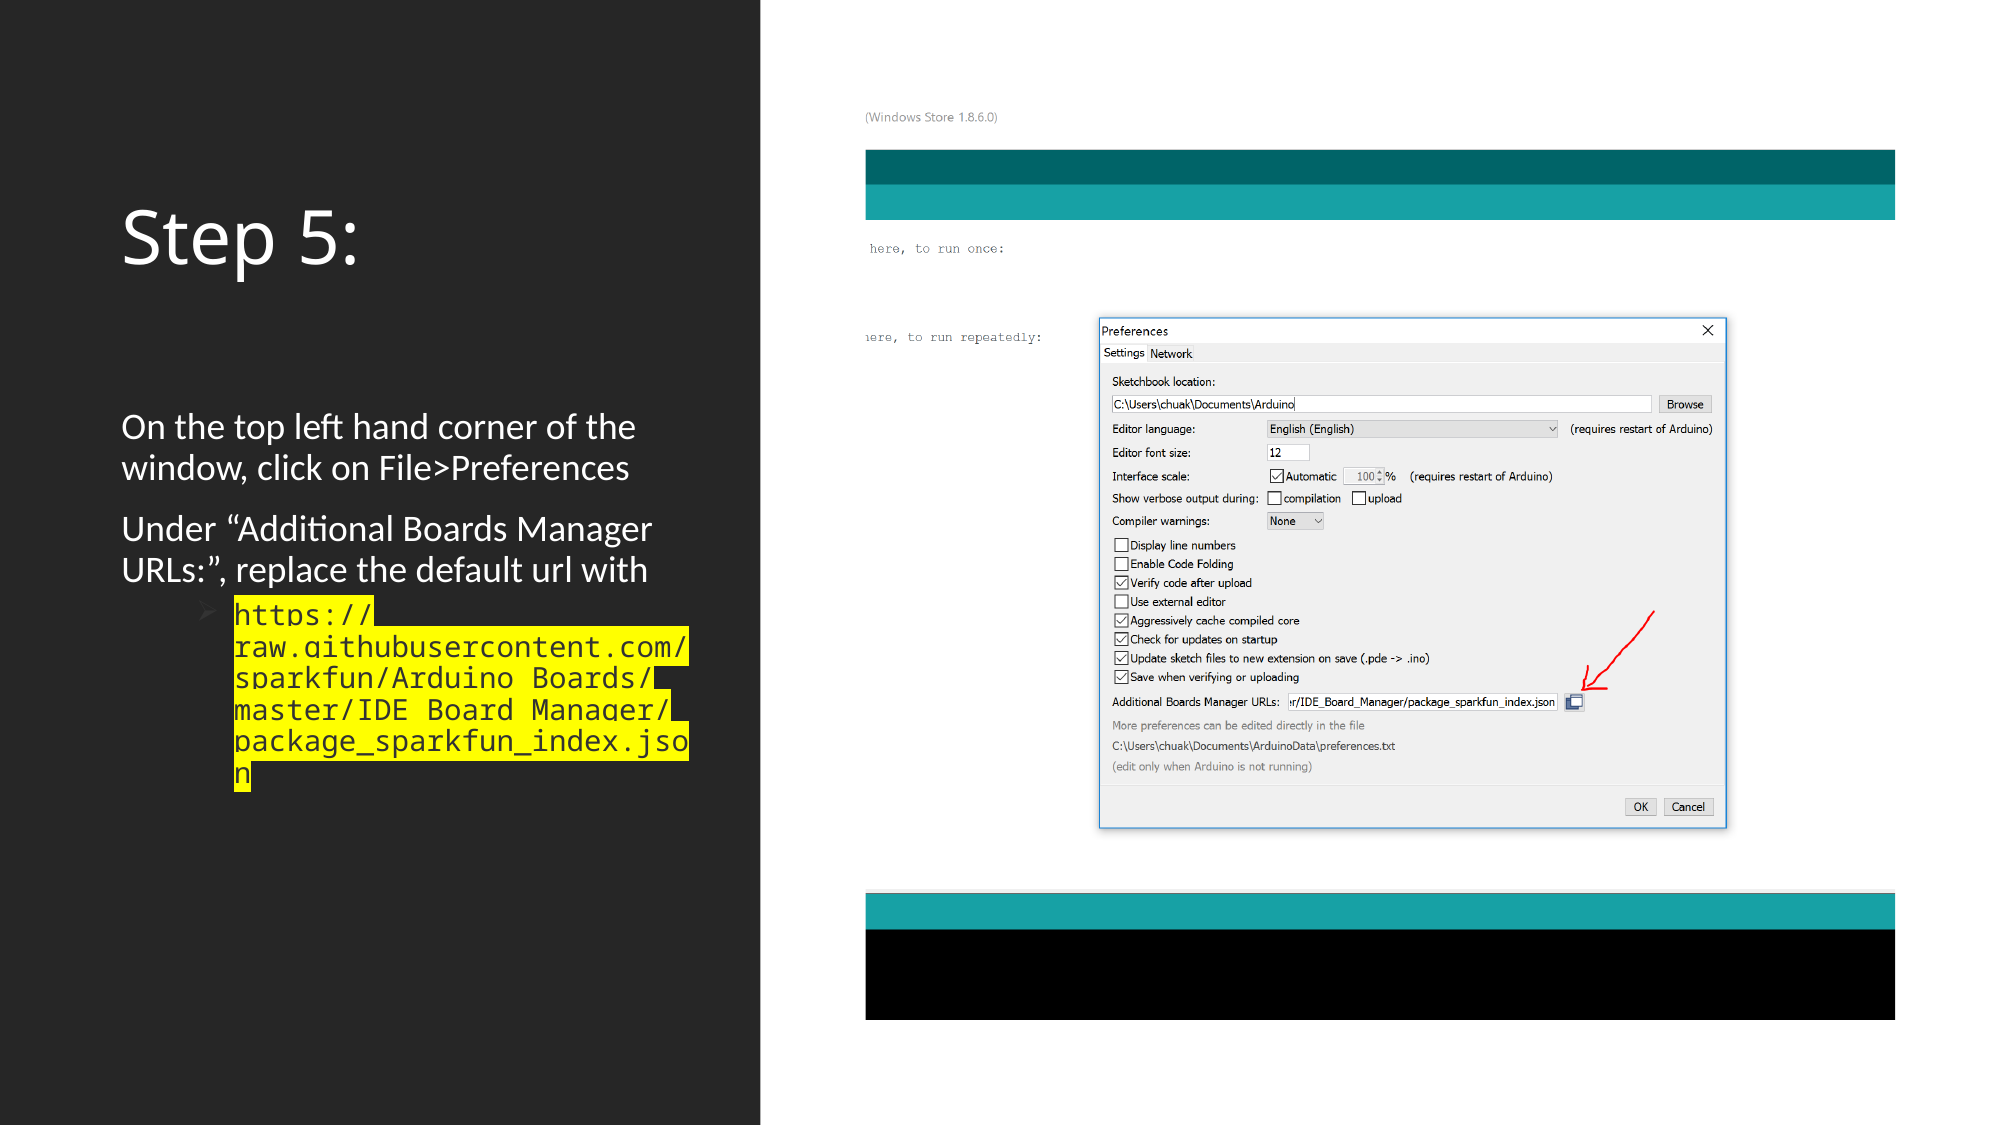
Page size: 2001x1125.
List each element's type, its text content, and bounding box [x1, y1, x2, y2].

title Step 5: [106, 103, 708, 379]
picture [865, 104, 1896, 1020]
text_box [0, 0, 761, 1125]
list On the top left hand corner of the window, click on File>Preferences Under “Additional Boards Manager URLs:”, replace the default url with https://raw.githubusercontent.com/sparkfun/Arduino_Boards/master/IDE_Board_Manager/package_sparkfun_index.json [106, 399, 708, 1020]
